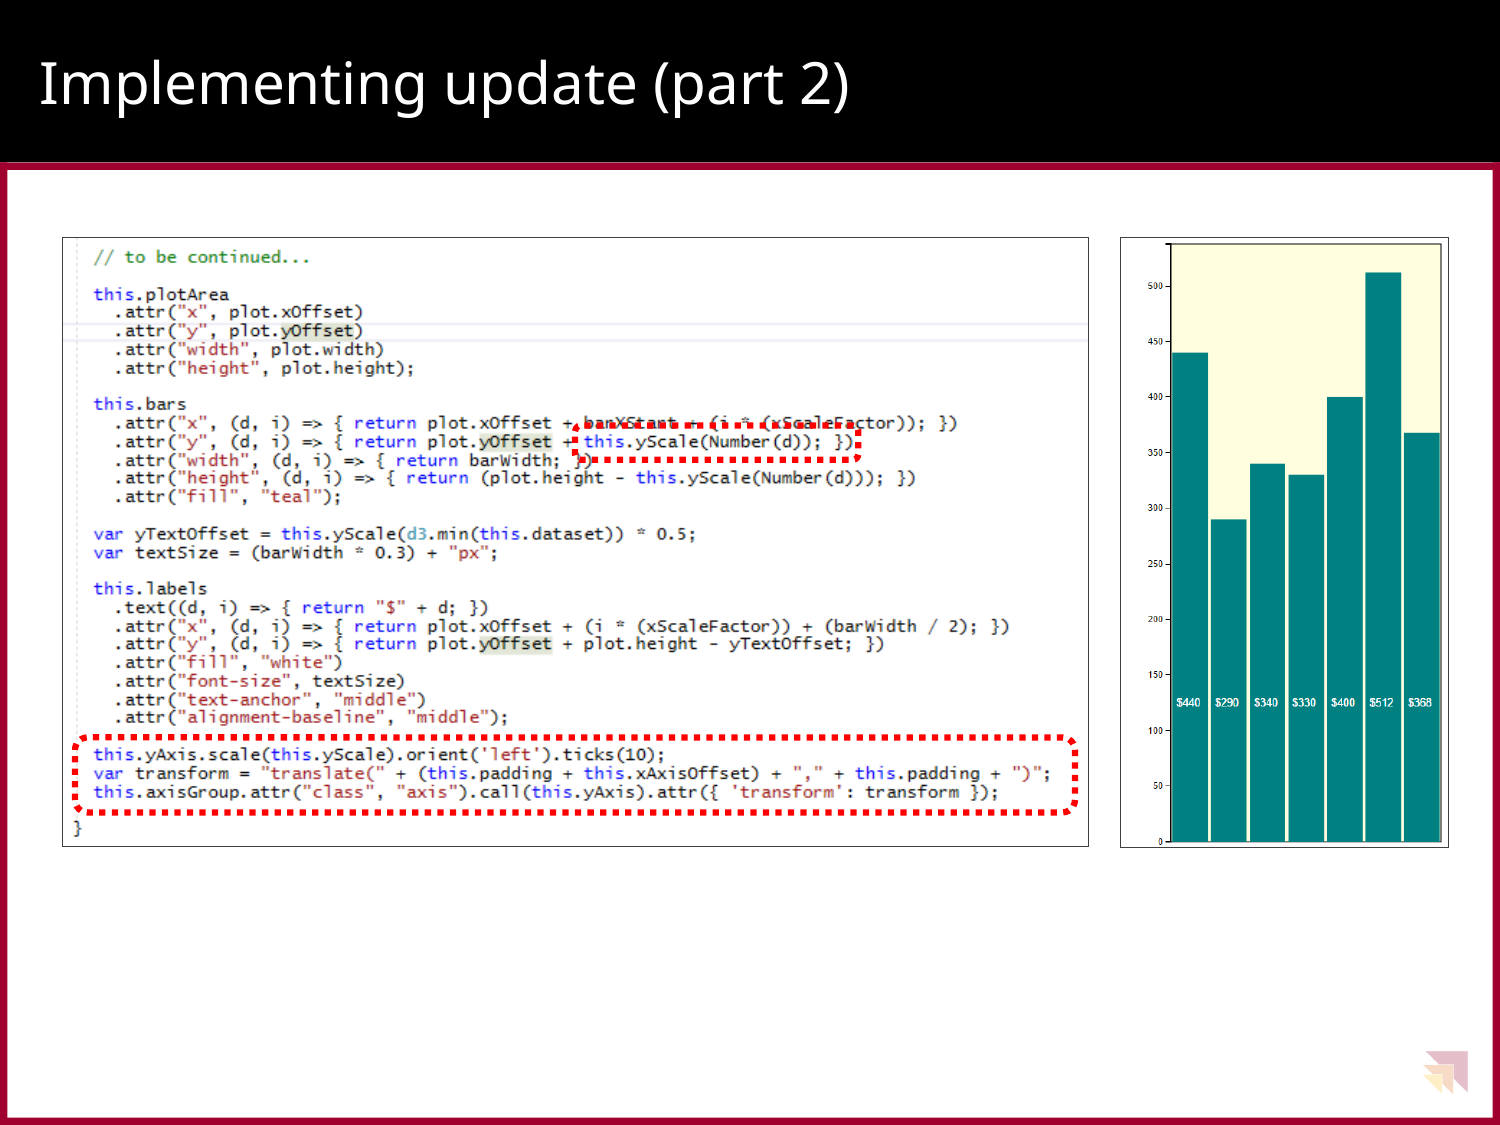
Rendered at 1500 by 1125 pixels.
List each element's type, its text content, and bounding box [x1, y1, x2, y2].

picture [62, 237, 1089, 847]
title Implementing update (part 2) [24, 12, 1438, 150]
picture [1119, 237, 1449, 848]
